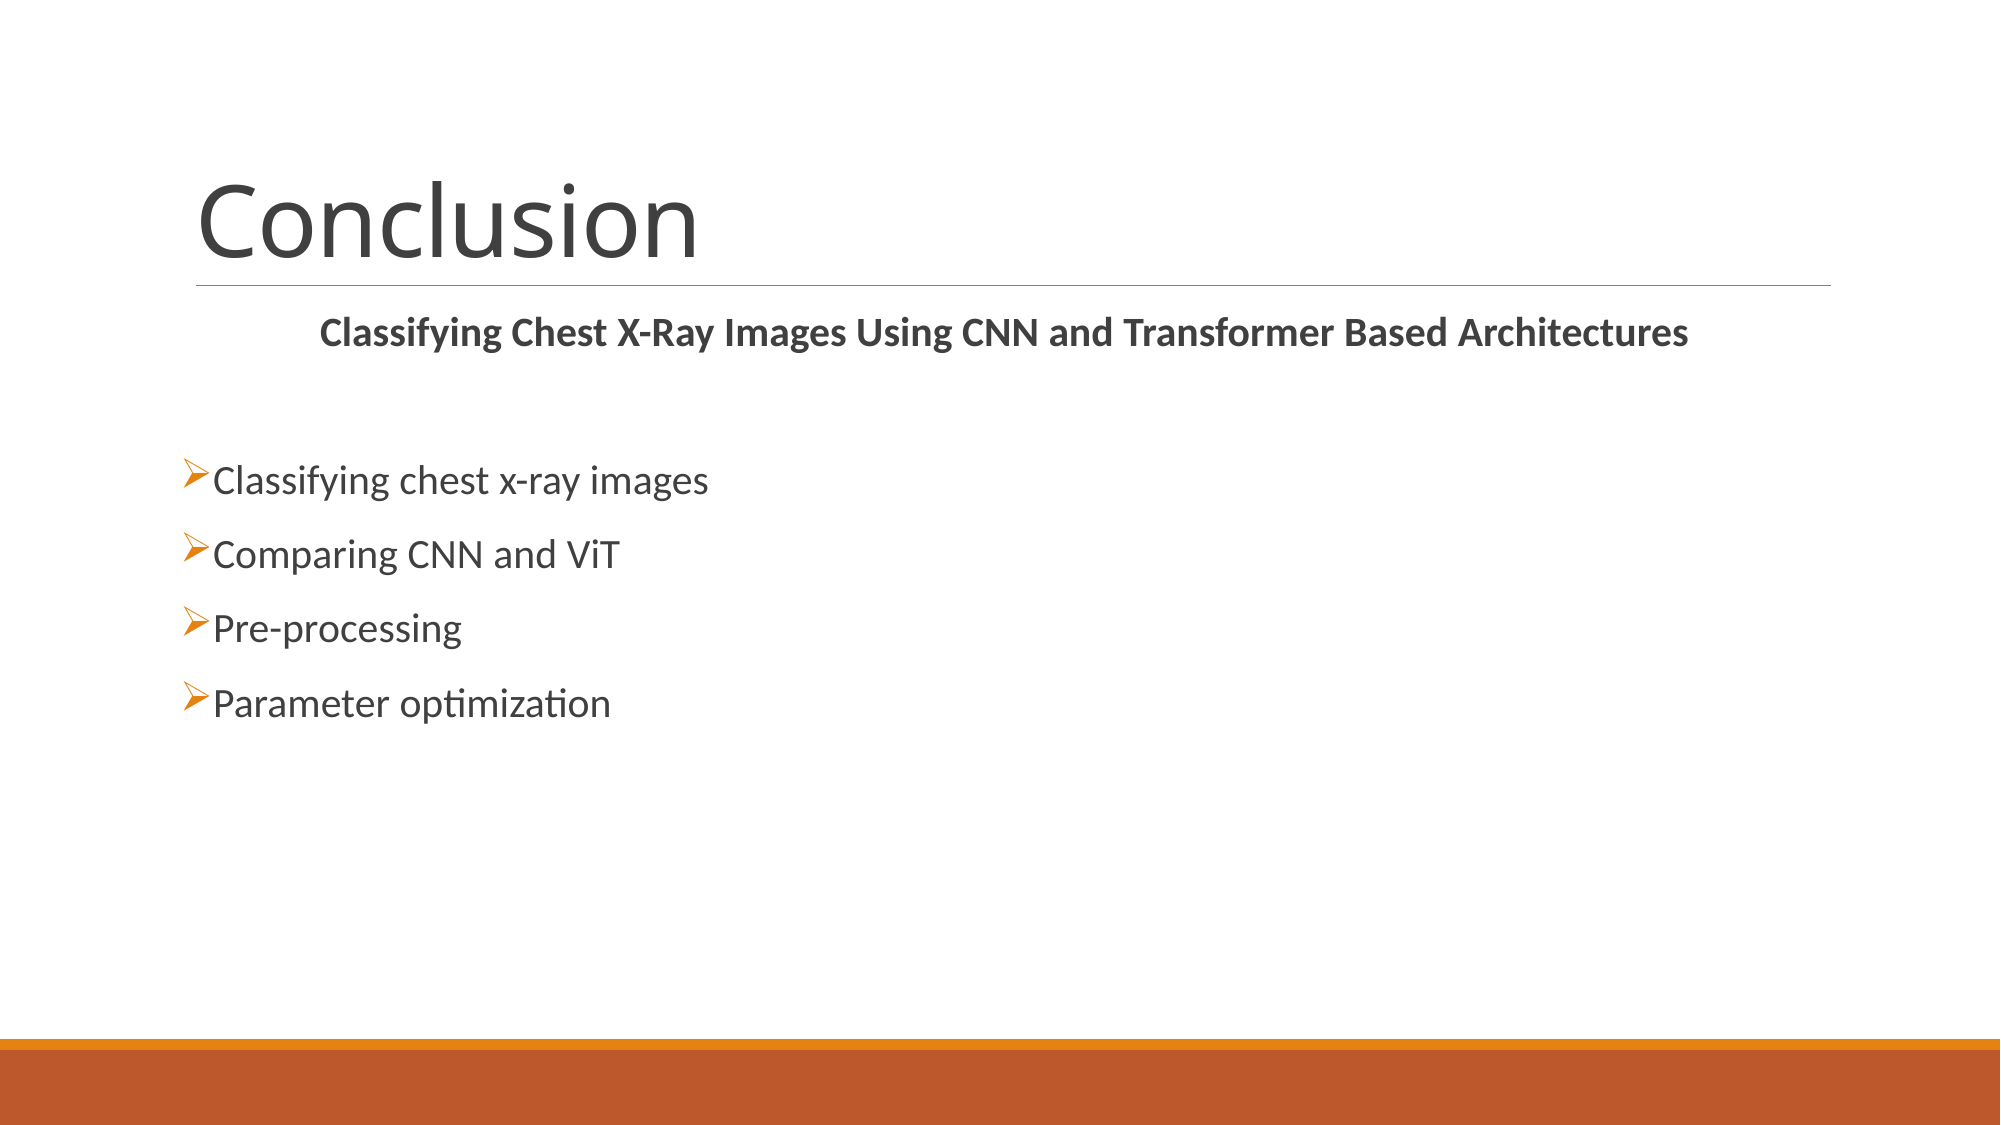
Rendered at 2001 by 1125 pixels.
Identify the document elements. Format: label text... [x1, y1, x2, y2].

title Conclusion [180, 47, 1830, 285]
list Classifying Chest X-Ray Images Using CNN and Transformer Based Architectures Classifying chest x-ray images Comparing CNN and ViT Pre-processing Parameter optimization [180, 302, 1830, 963]
